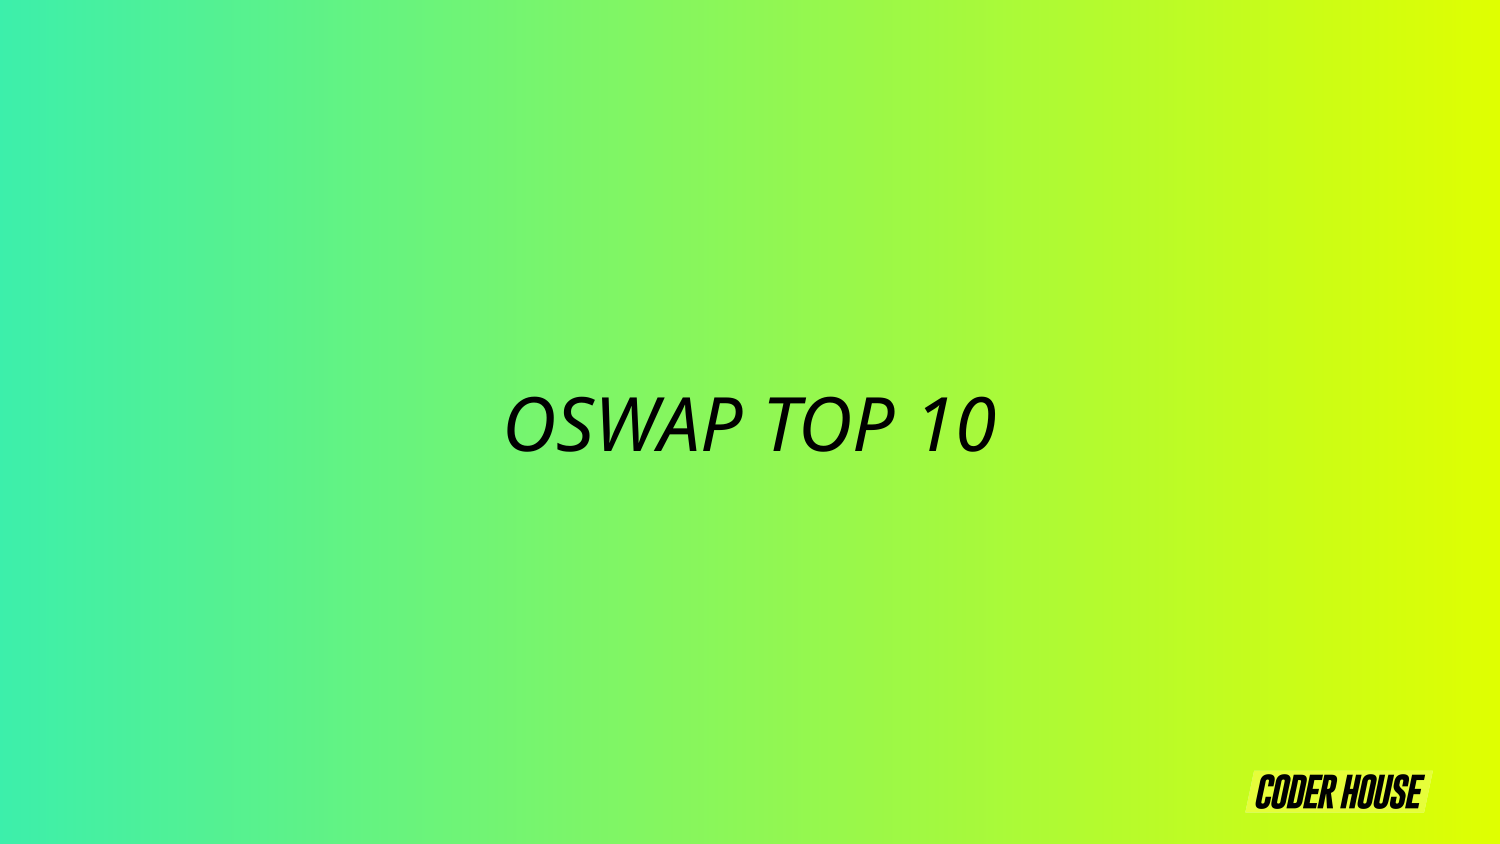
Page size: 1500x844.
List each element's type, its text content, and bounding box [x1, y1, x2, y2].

text_box OSWAP TOP 10 [212, 340, 1288, 503]
picture [1241, 764, 1437, 819]
